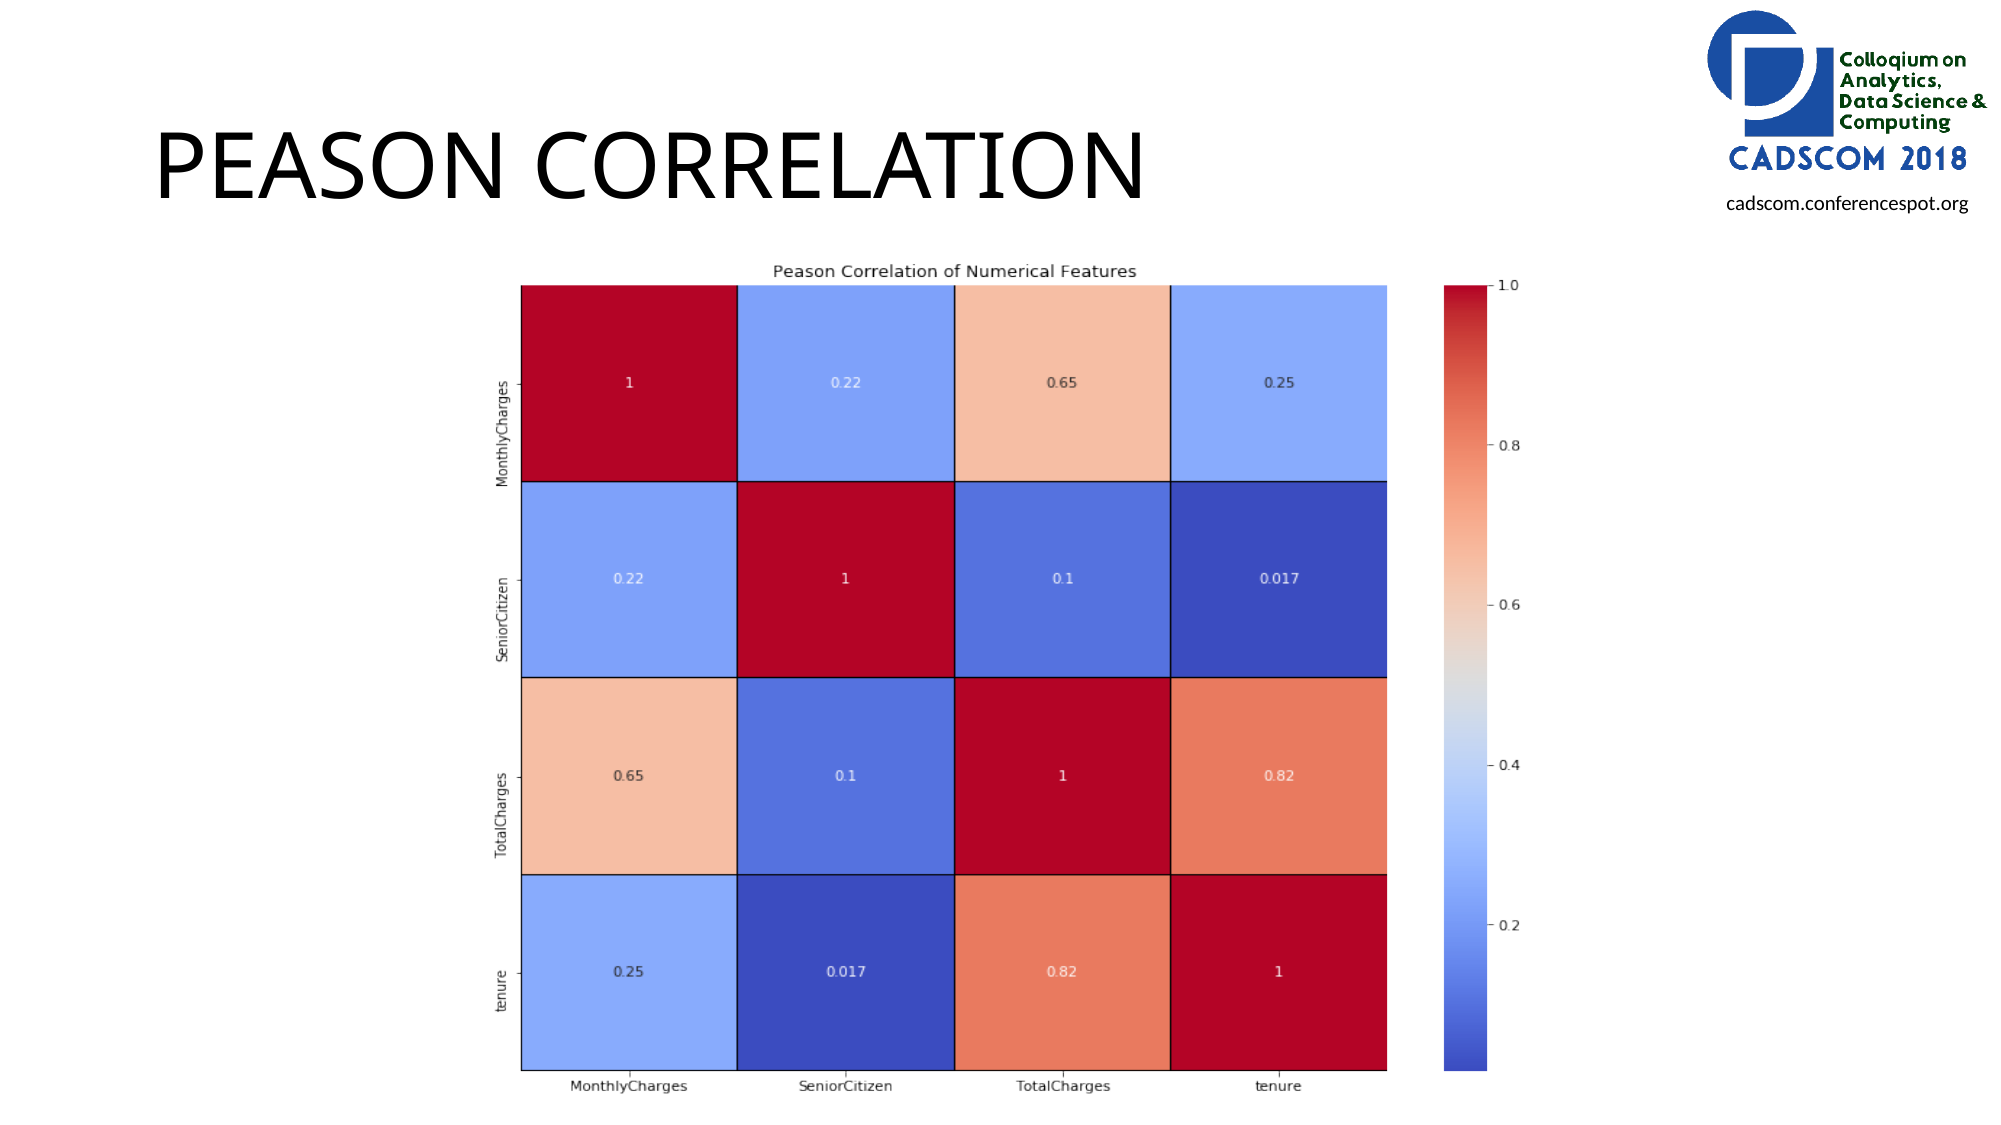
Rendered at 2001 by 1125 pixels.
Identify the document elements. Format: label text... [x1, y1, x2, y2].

title PEASON CORRELATION [137, 59, 1863, 278]
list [486, 255, 1531, 1103]
picture [1695, 0, 2000, 182]
